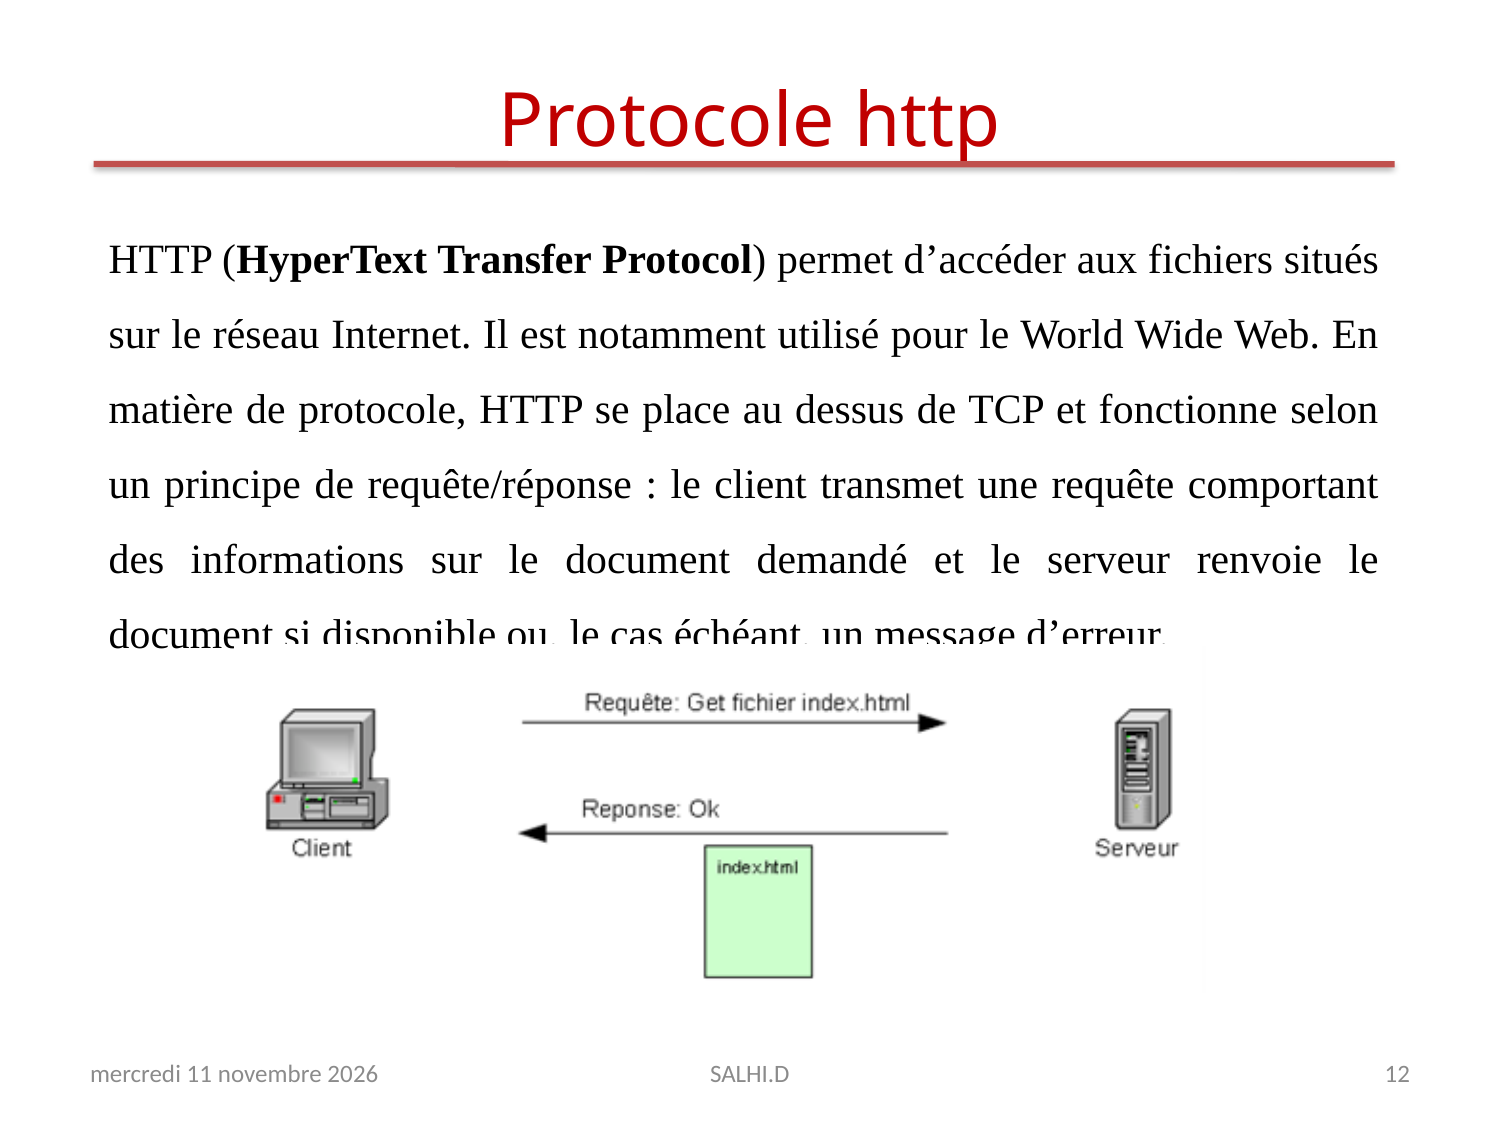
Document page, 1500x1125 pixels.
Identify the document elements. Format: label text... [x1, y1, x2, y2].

slide_number 12 [1074, 1042, 1425, 1103]
title Protocole http [75, 45, 1425, 188]
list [234, 644, 1210, 997]
footer SALHI.D [512, 1042, 988, 1103]
text_box HTTP (HyperText Transfer Protocol) permet d’accéder aux fichiers situés sur le réseau Internet. Il est notamment utilisé pour le World Wide Web. En matière de protocole, HTTP se place au dessus de TCP et fonctionne selon un principe de requête/réponse : le client transmet une requête comportant des informations sur le document demandé et le serveur renvoie le document si disponible ou, le cas échéant, un message d’erreur. [93, 199, 1395, 709]
slide_number jeudi 10 mai 2018 [75, 1042, 425, 1103]
